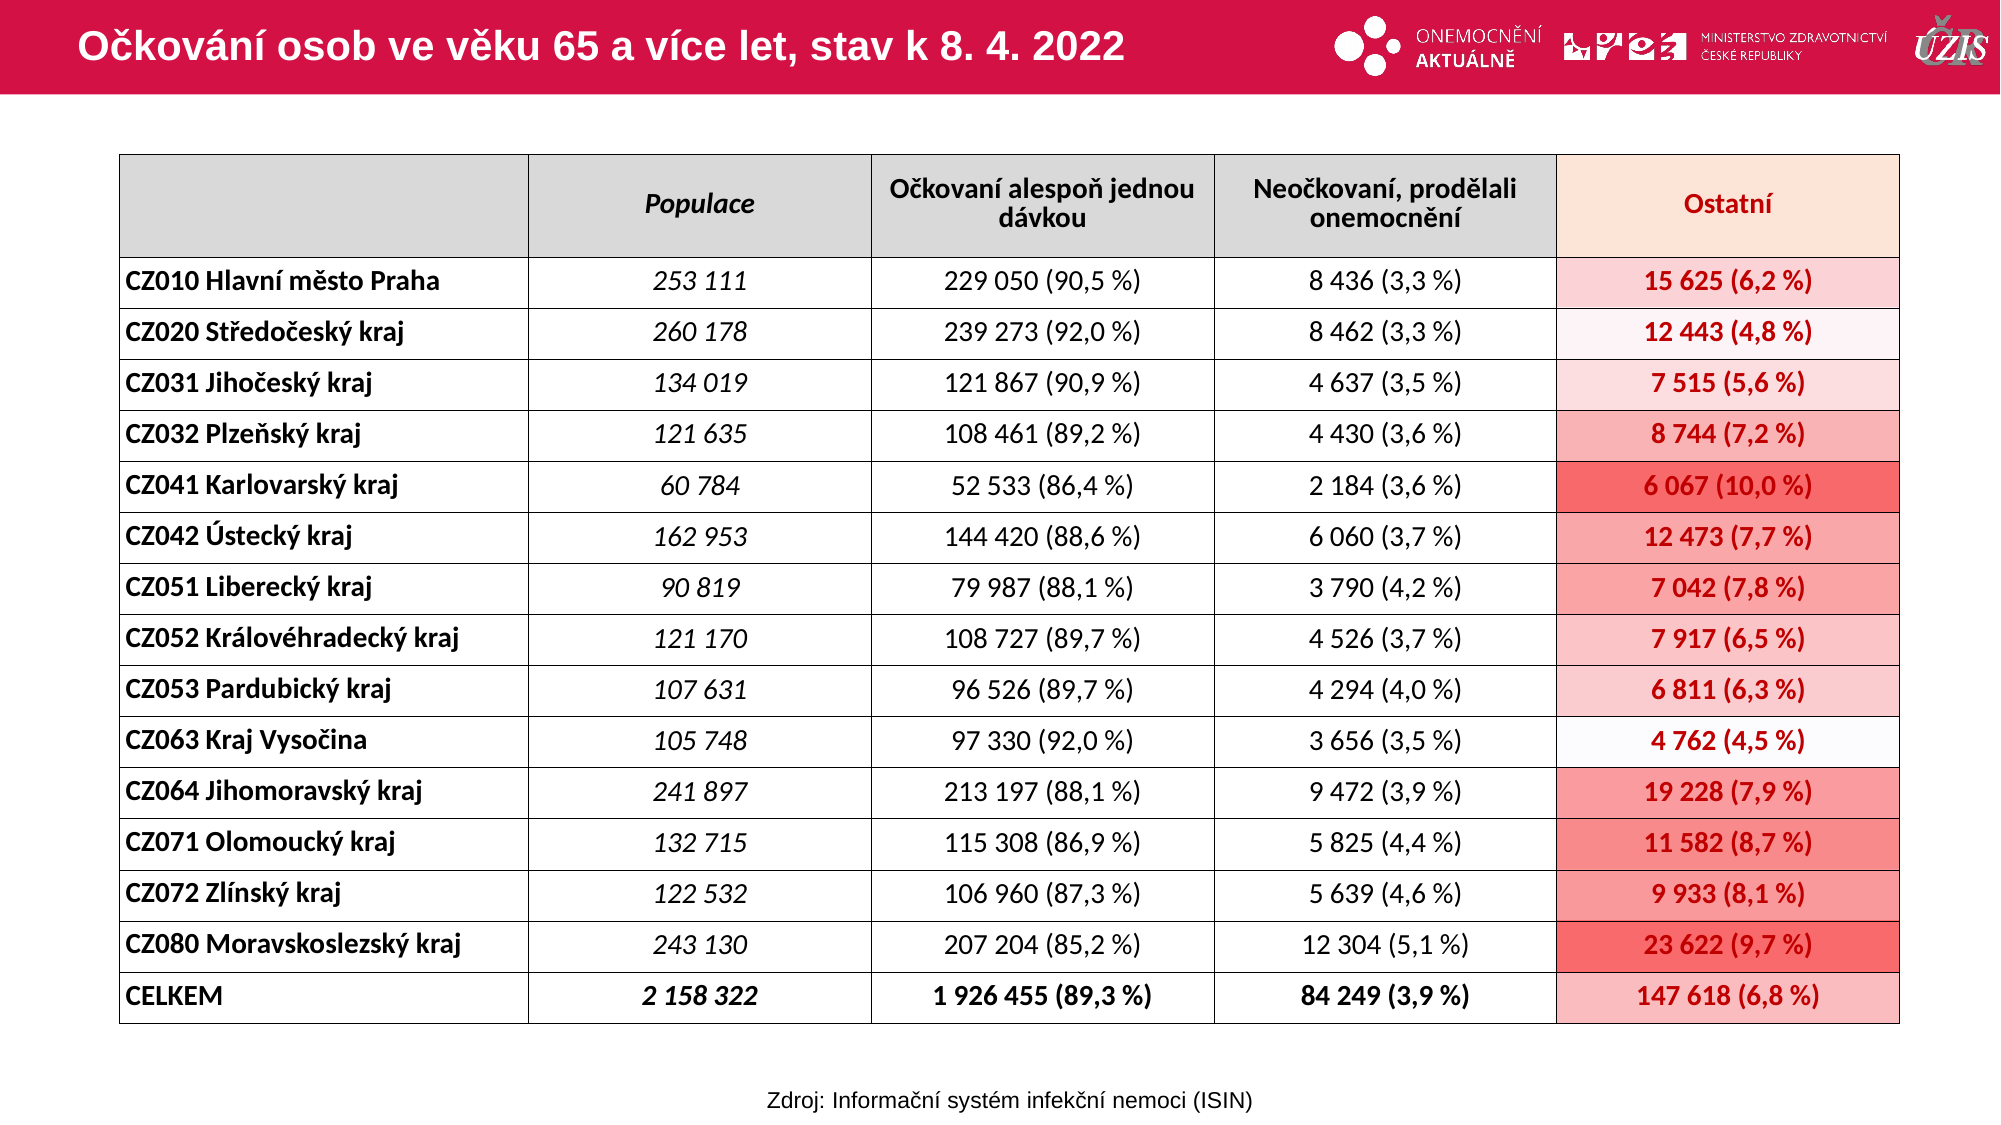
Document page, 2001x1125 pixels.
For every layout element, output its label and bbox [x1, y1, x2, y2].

table_header [529, 155, 871, 257]
table_cell [872, 411, 1214, 461]
table_header [1557, 155, 1899, 257]
table_cell [529, 411, 871, 461]
table_cell [1557, 258, 1899, 308]
table_cell [1215, 973, 1556, 1023]
table_cell [1557, 411, 1899, 461]
table_cell [872, 666, 1214, 716]
table_cell [872, 819, 1214, 870]
table_cell [1215, 922, 1556, 972]
table_cell [872, 564, 1214, 614]
table_cell [120, 564, 528, 614]
table_cell [1557, 360, 1899, 410]
table_cell [120, 819, 528, 870]
table_cell [872, 871, 1214, 921]
table_cell [529, 564, 871, 614]
table_cell [529, 871, 871, 921]
table_cell [120, 513, 528, 563]
table_cell [1557, 768, 1899, 818]
table_cell [1215, 666, 1556, 716]
table_cell [120, 615, 528, 665]
table_cell [872, 615, 1214, 665]
table_cell [1557, 309, 1899, 359]
table_cell [1557, 462, 1899, 512]
table_cell [120, 411, 528, 461]
table_cell [529, 615, 871, 665]
table_cell [1215, 411, 1556, 461]
table_header [1215, 155, 1556, 257]
table_cell [872, 462, 1214, 512]
table_cell [872, 922, 1214, 972]
table_cell [120, 768, 528, 818]
picture [1334, 16, 1542, 76]
table_cell [1215, 462, 1556, 512]
picture [1563, 31, 1888, 60]
table_cell [529, 819, 871, 870]
table_header [872, 155, 1214, 257]
table_cell [529, 666, 871, 716]
table_cell [529, 513, 871, 563]
table_header [120, 155, 528, 257]
table_cell [872, 258, 1214, 308]
table_cell [872, 309, 1214, 359]
table_cell [529, 717, 871, 767]
table_cell [529, 922, 871, 972]
table_cell [529, 258, 871, 308]
table_cell [120, 871, 528, 921]
table_cell [120, 258, 528, 308]
table_cell [872, 513, 1214, 563]
table_cell [120, 666, 528, 716]
table_cell [529, 309, 871, 359]
table_cell [1557, 513, 1899, 563]
table_cell [120, 462, 528, 512]
table_cell [1215, 871, 1556, 921]
title [62, 0, 1305, 95]
table_cell [120, 973, 528, 1023]
table_cell [1215, 309, 1556, 359]
table_cell [1215, 564, 1556, 614]
table_cell [872, 768, 1214, 818]
table_cell [1215, 360, 1556, 410]
table_cell [1557, 973, 1899, 1023]
table_cell [1557, 922, 1899, 972]
text_box [752, 1078, 1269, 1121]
table_cell [529, 973, 871, 1023]
table_cell [1557, 871, 1899, 921]
table_cell [529, 768, 871, 818]
table_cell [529, 360, 871, 410]
table_cell [872, 973, 1214, 1023]
table_cell [120, 922, 528, 972]
table_cell [120, 309, 528, 359]
table_cell [1215, 258, 1556, 308]
table_cell [1215, 615, 1556, 665]
table_cell [529, 462, 871, 512]
table_cell [1557, 819, 1899, 870]
table_cell [1215, 768, 1556, 818]
table_cell [872, 360, 1214, 410]
table_cell [1557, 615, 1899, 665]
picture [1915, 15, 1989, 66]
table_cell [1557, 564, 1899, 614]
table_cell [120, 360, 528, 410]
table_cell [872, 717, 1214, 767]
table_cell [1557, 666, 1899, 716]
table_cell [1215, 513, 1556, 563]
table_cell [1557, 717, 1899, 767]
table_cell [1215, 717, 1556, 767]
table_cell [120, 717, 528, 767]
table_cell [1215, 819, 1556, 870]
